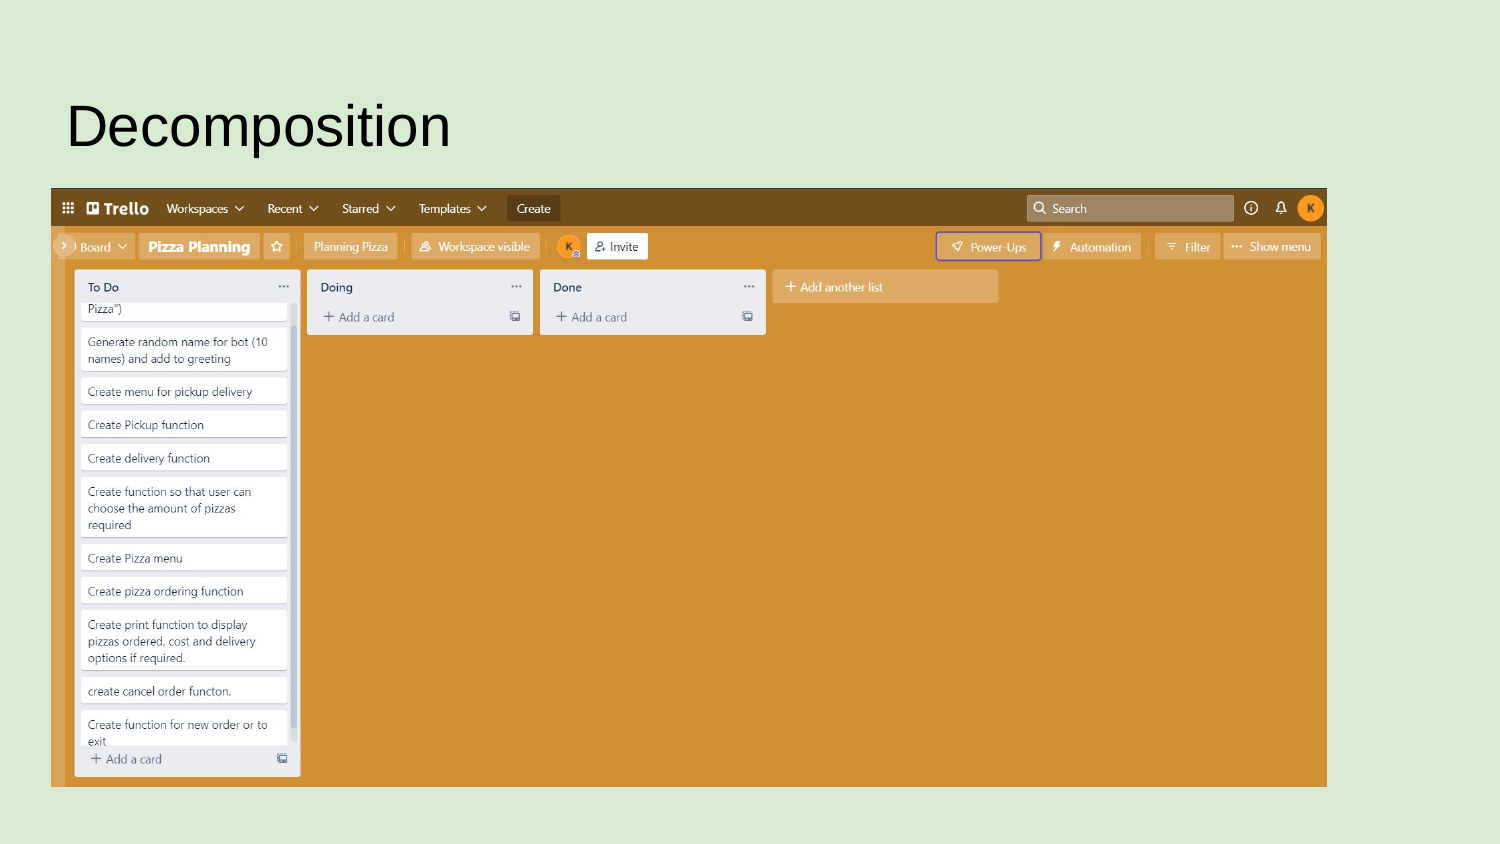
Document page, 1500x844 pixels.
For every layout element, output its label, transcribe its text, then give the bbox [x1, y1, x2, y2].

title Decomposition [51, 72, 1449, 167]
picture [50, 188, 1327, 788]
